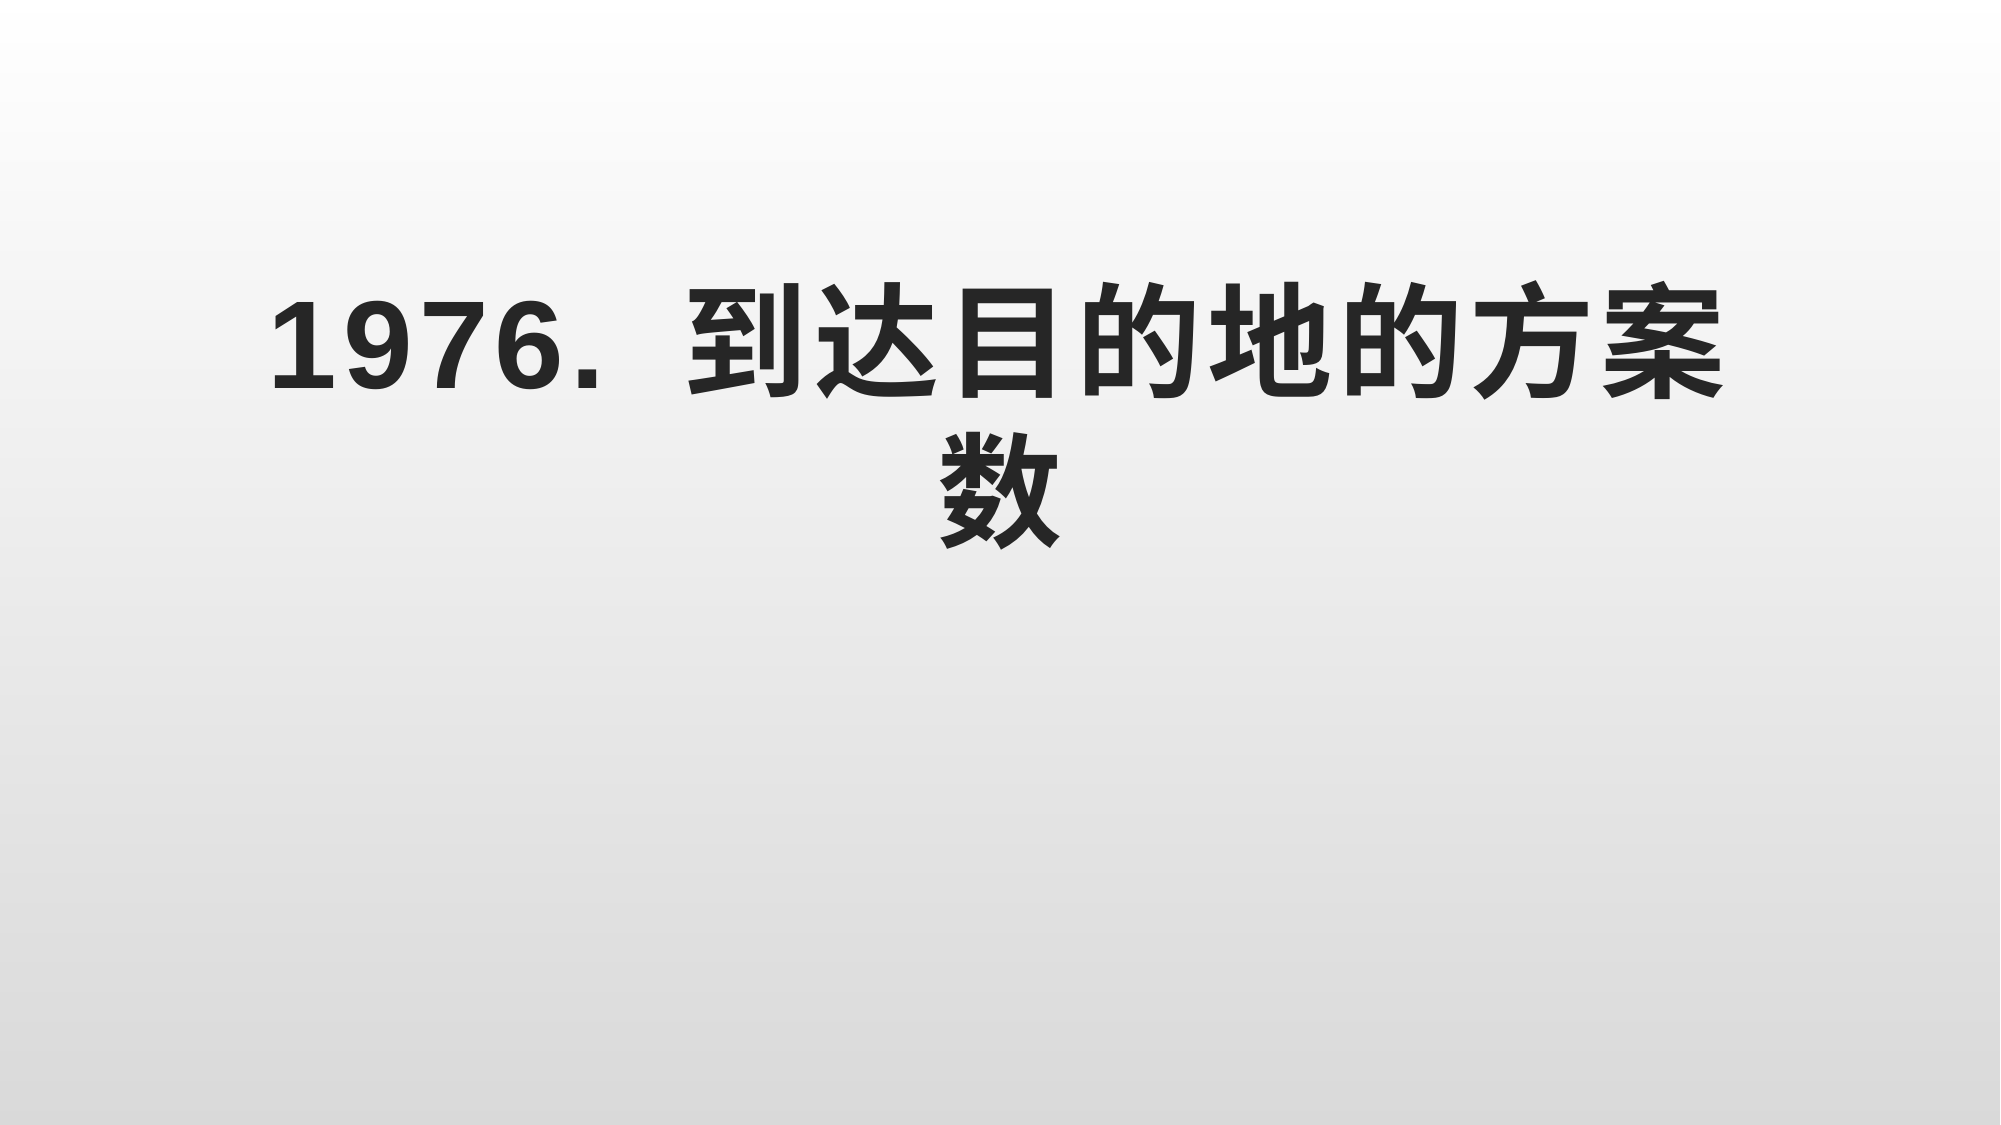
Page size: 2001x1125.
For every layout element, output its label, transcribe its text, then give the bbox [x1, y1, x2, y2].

title 1976. 到达目的地的方案数 [196, 149, 1805, 572]
